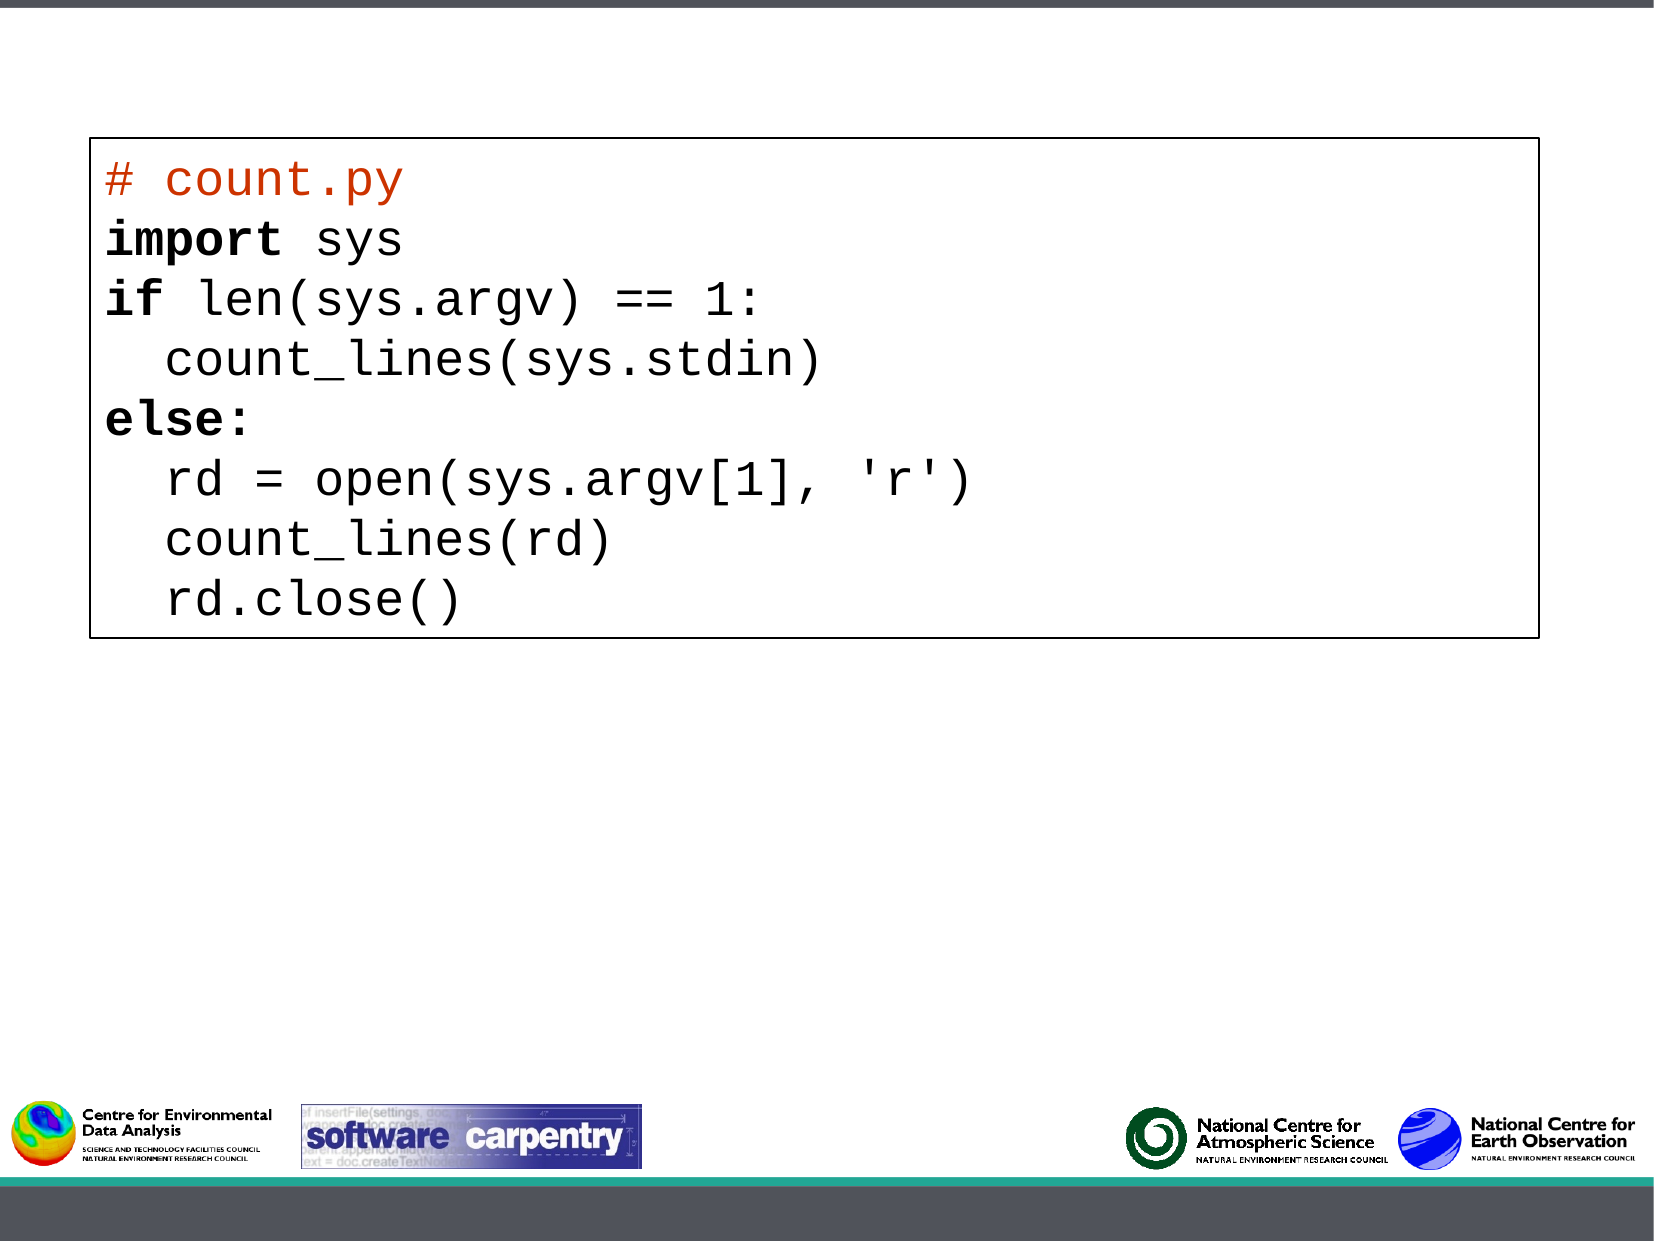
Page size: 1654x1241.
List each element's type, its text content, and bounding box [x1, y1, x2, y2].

picture [0, 0, 1654, 1241]
text_box # count.py import sys if len(sys.argv) == 1: count_lines(sys.stdin) else: rd = open(sys.argv[1], 'r') count_lines(rd) rd.close() [89, 138, 1540, 639]
